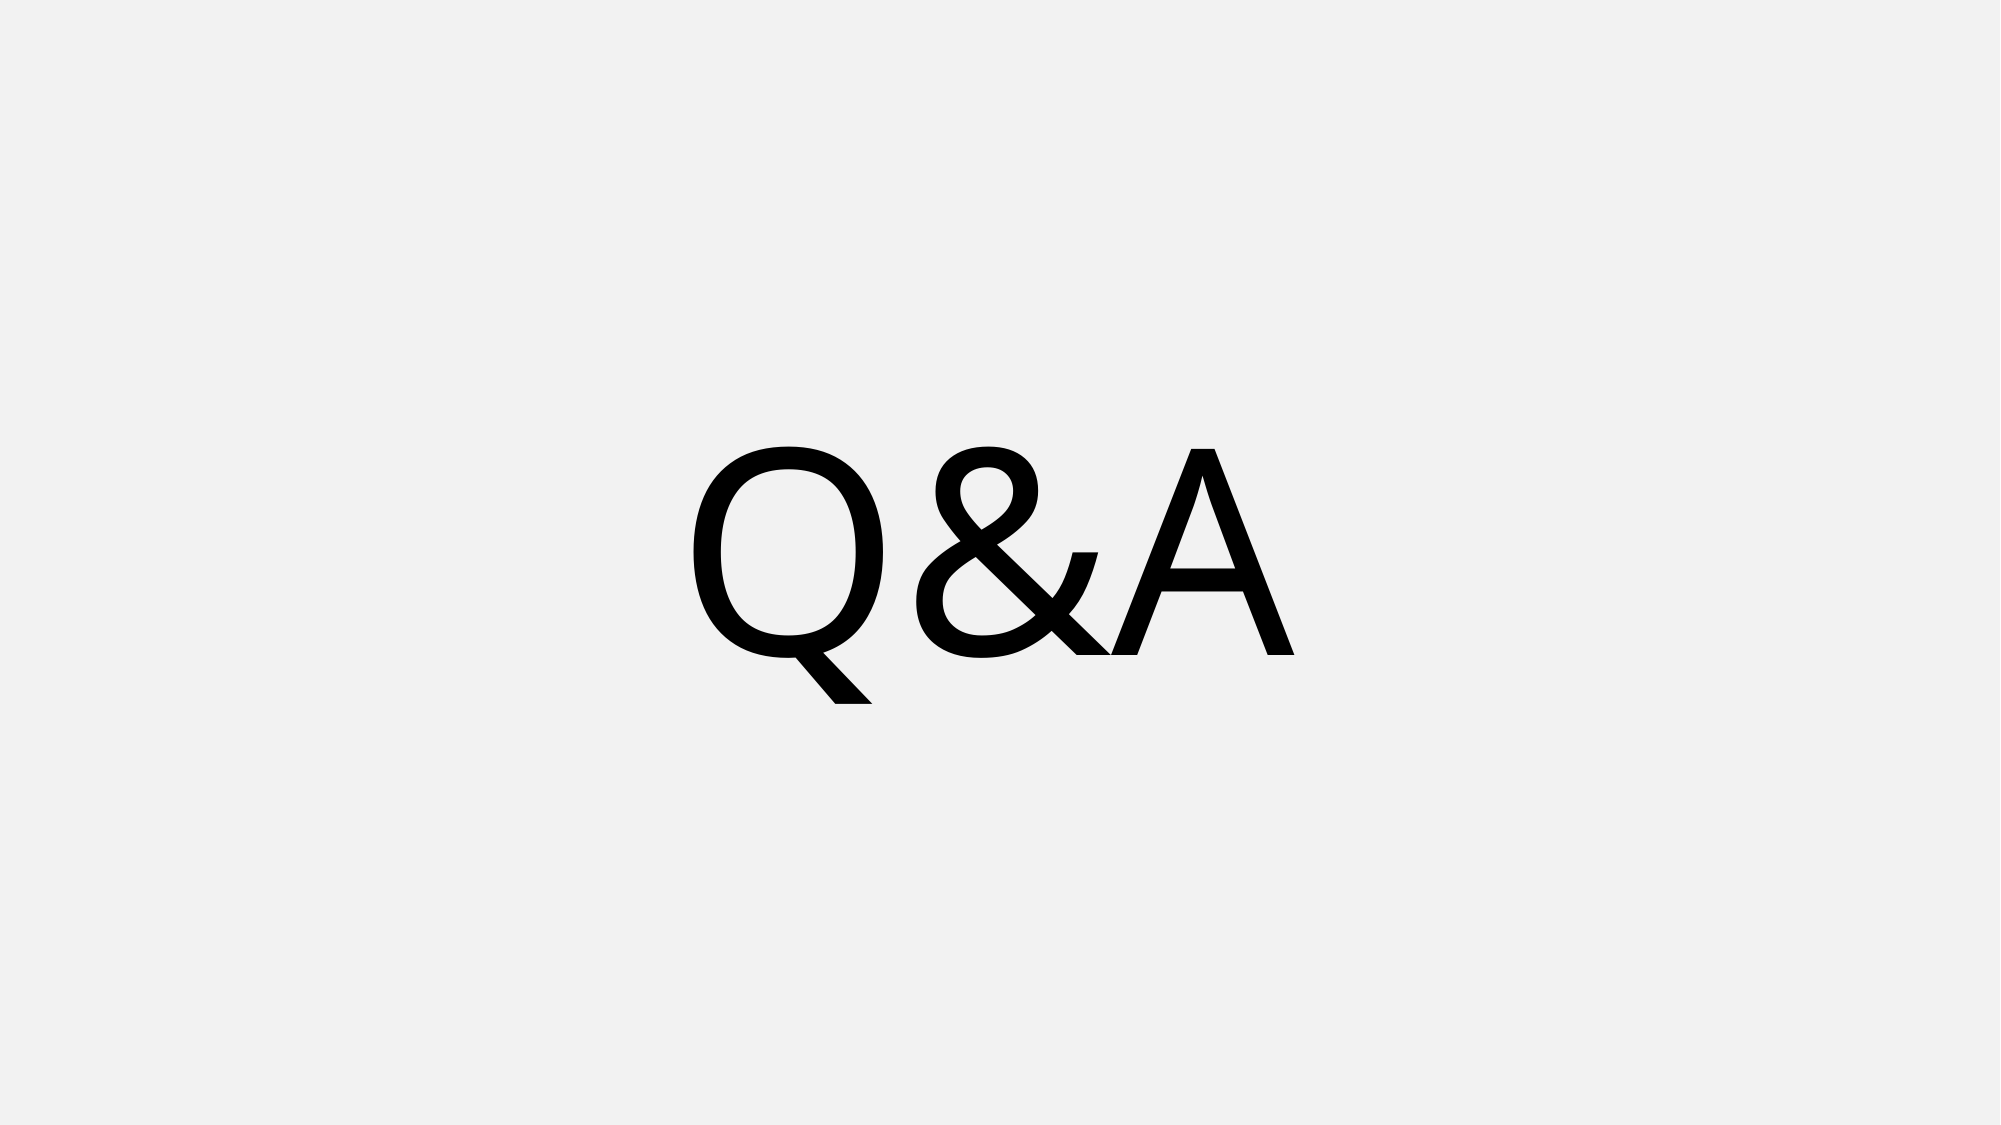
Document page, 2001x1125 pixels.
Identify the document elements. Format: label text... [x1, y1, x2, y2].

title Q&A [661, 239, 1339, 886]
